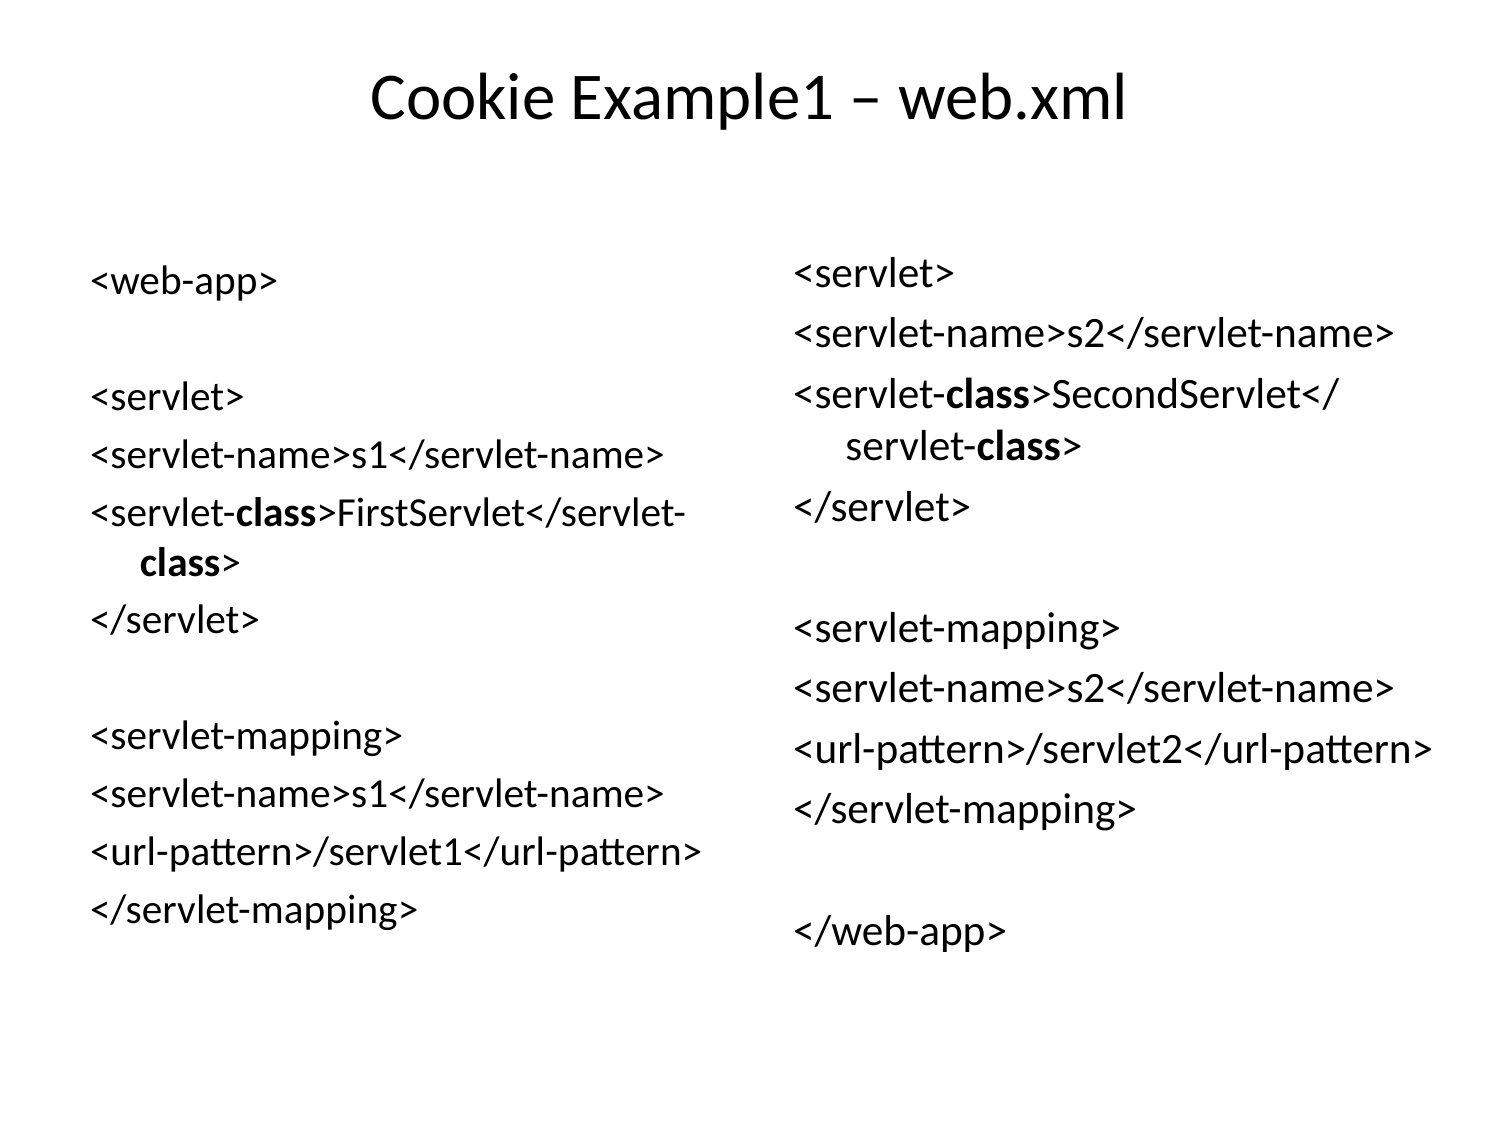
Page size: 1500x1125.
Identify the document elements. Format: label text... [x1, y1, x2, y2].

title Cookie Example1 – web.xml [75, 45, 1425, 141]
list <web-app> <servlet> <servlet-name>s1</servlet-name> <servlet-class>FirstServlet</servlet-class> </servlet> <servlet-mapping> <servlet-name>s1</servlet-name> <url-pattern>/servlet1</url-pattern> </servlet-mapping> [75, 246, 774, 1005]
text_box <servlet> <servlet-name>s2</servlet-name> <servlet-class>SecondServlet</servlet-class> </servlet> <servlet-mapping> <servlet-name>s2</servlet-name> <url-pattern>/servlet2</url-pattern> </servlet-mapping> </web-app> [778, 175, 1477, 995]
